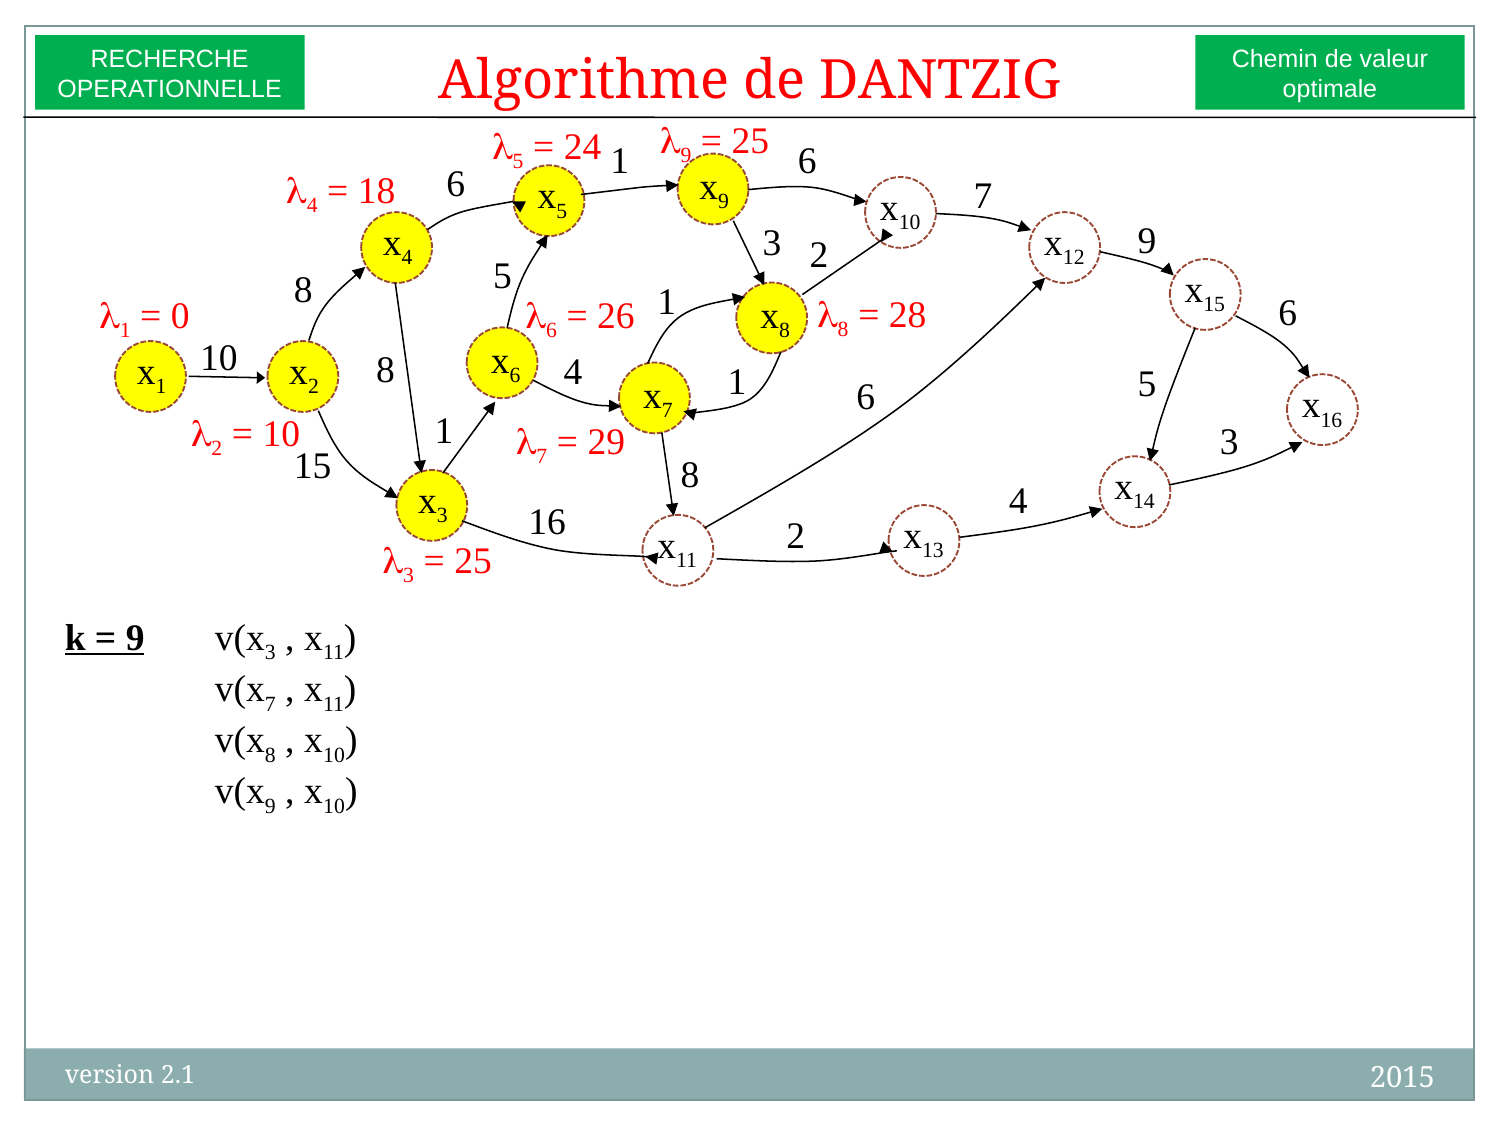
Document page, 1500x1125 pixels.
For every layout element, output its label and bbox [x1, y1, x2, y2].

text_box [50, 605, 1441, 825]
footer [50, 1051, 638, 1112]
slide_number [950, 1050, 1450, 1111]
text_box [23, 35, 1477, 595]
